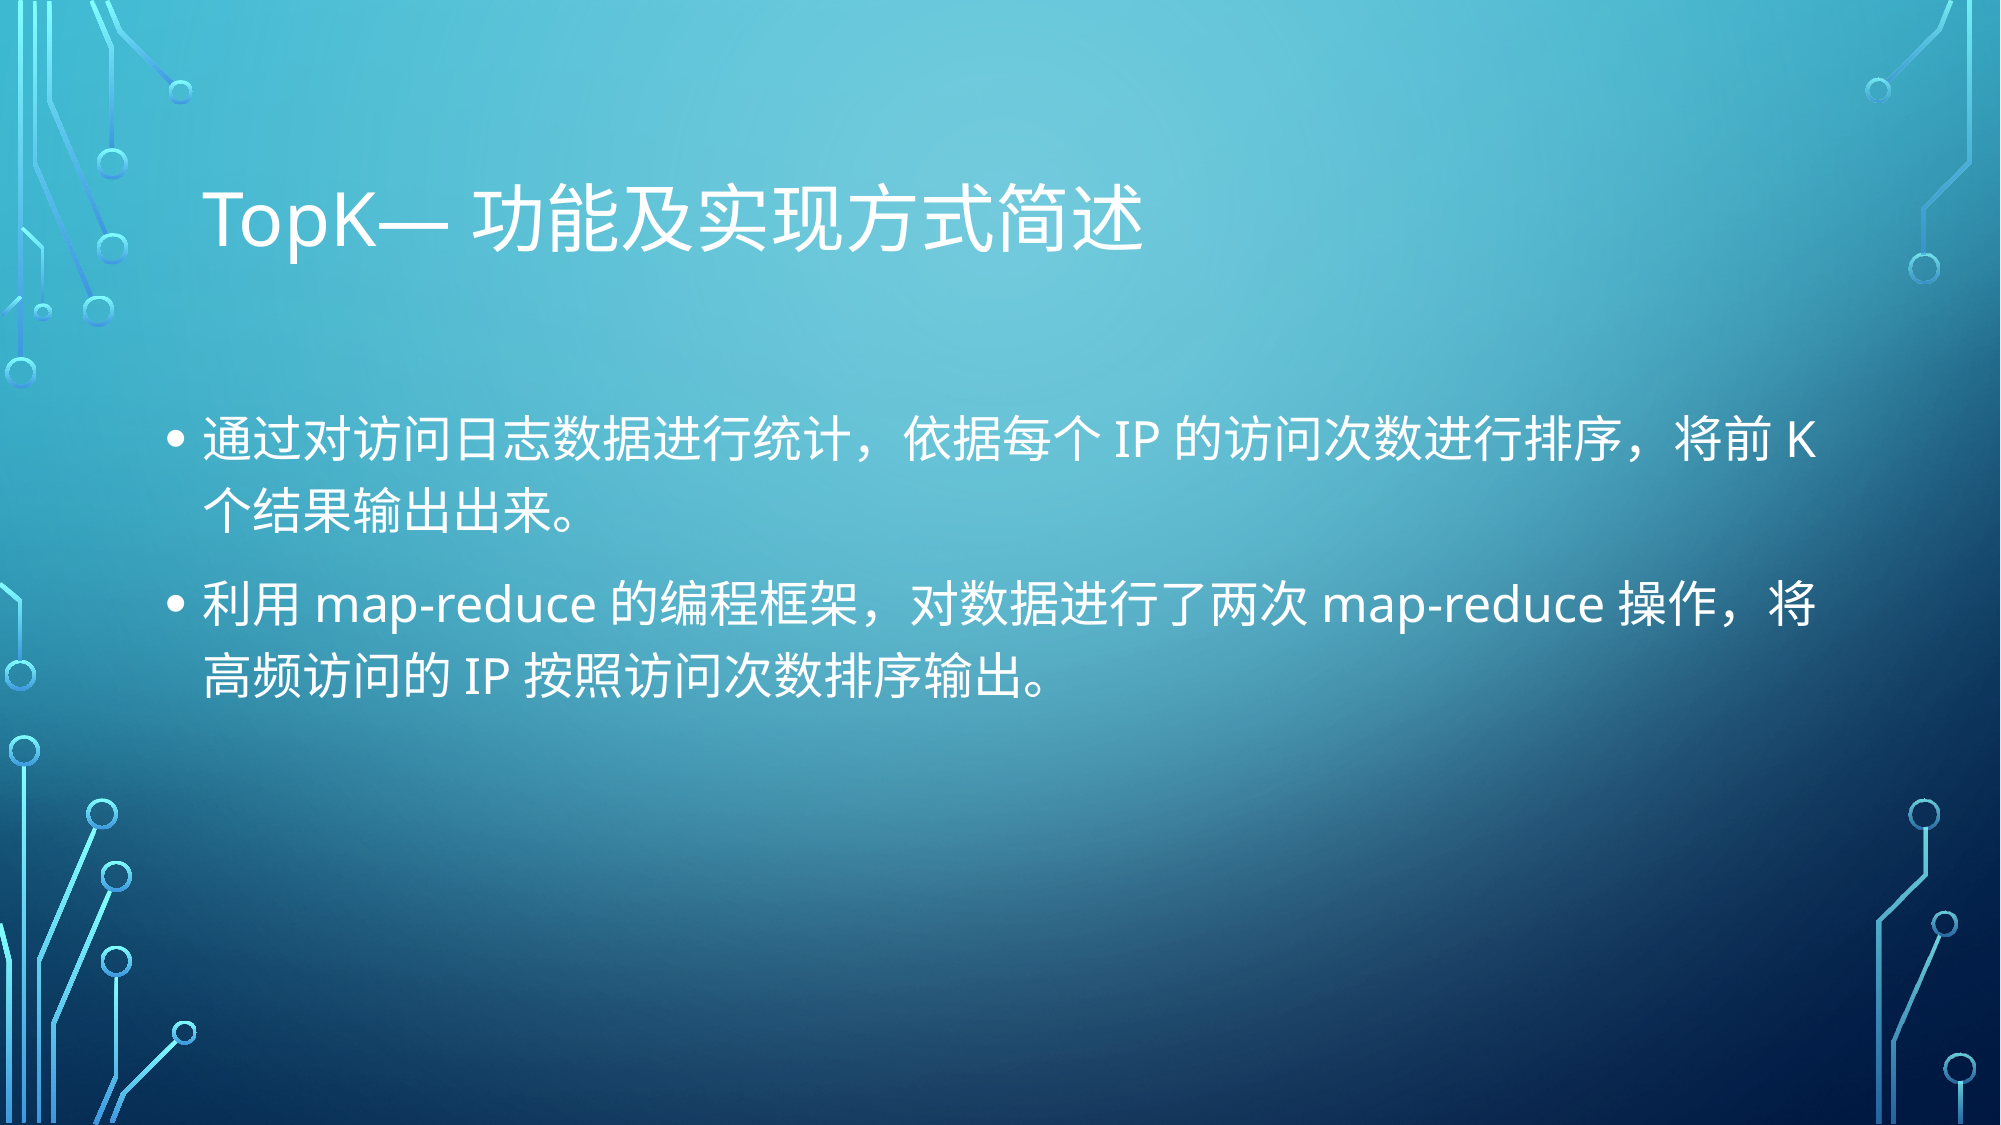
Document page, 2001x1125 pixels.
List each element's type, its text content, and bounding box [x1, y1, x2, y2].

list 通过对访问日志数据进行统计，依据每个IP的访问次数进行排序，将前K个结果输出出来。 利用map-reduce的编程框架，对数据进行了两次map-reduce操作，将高频访问的IP按照访问次数排序输出。 [149, 388, 1850, 950]
title TopK—功能及实现方式简述 [187, 101, 1813, 344]
